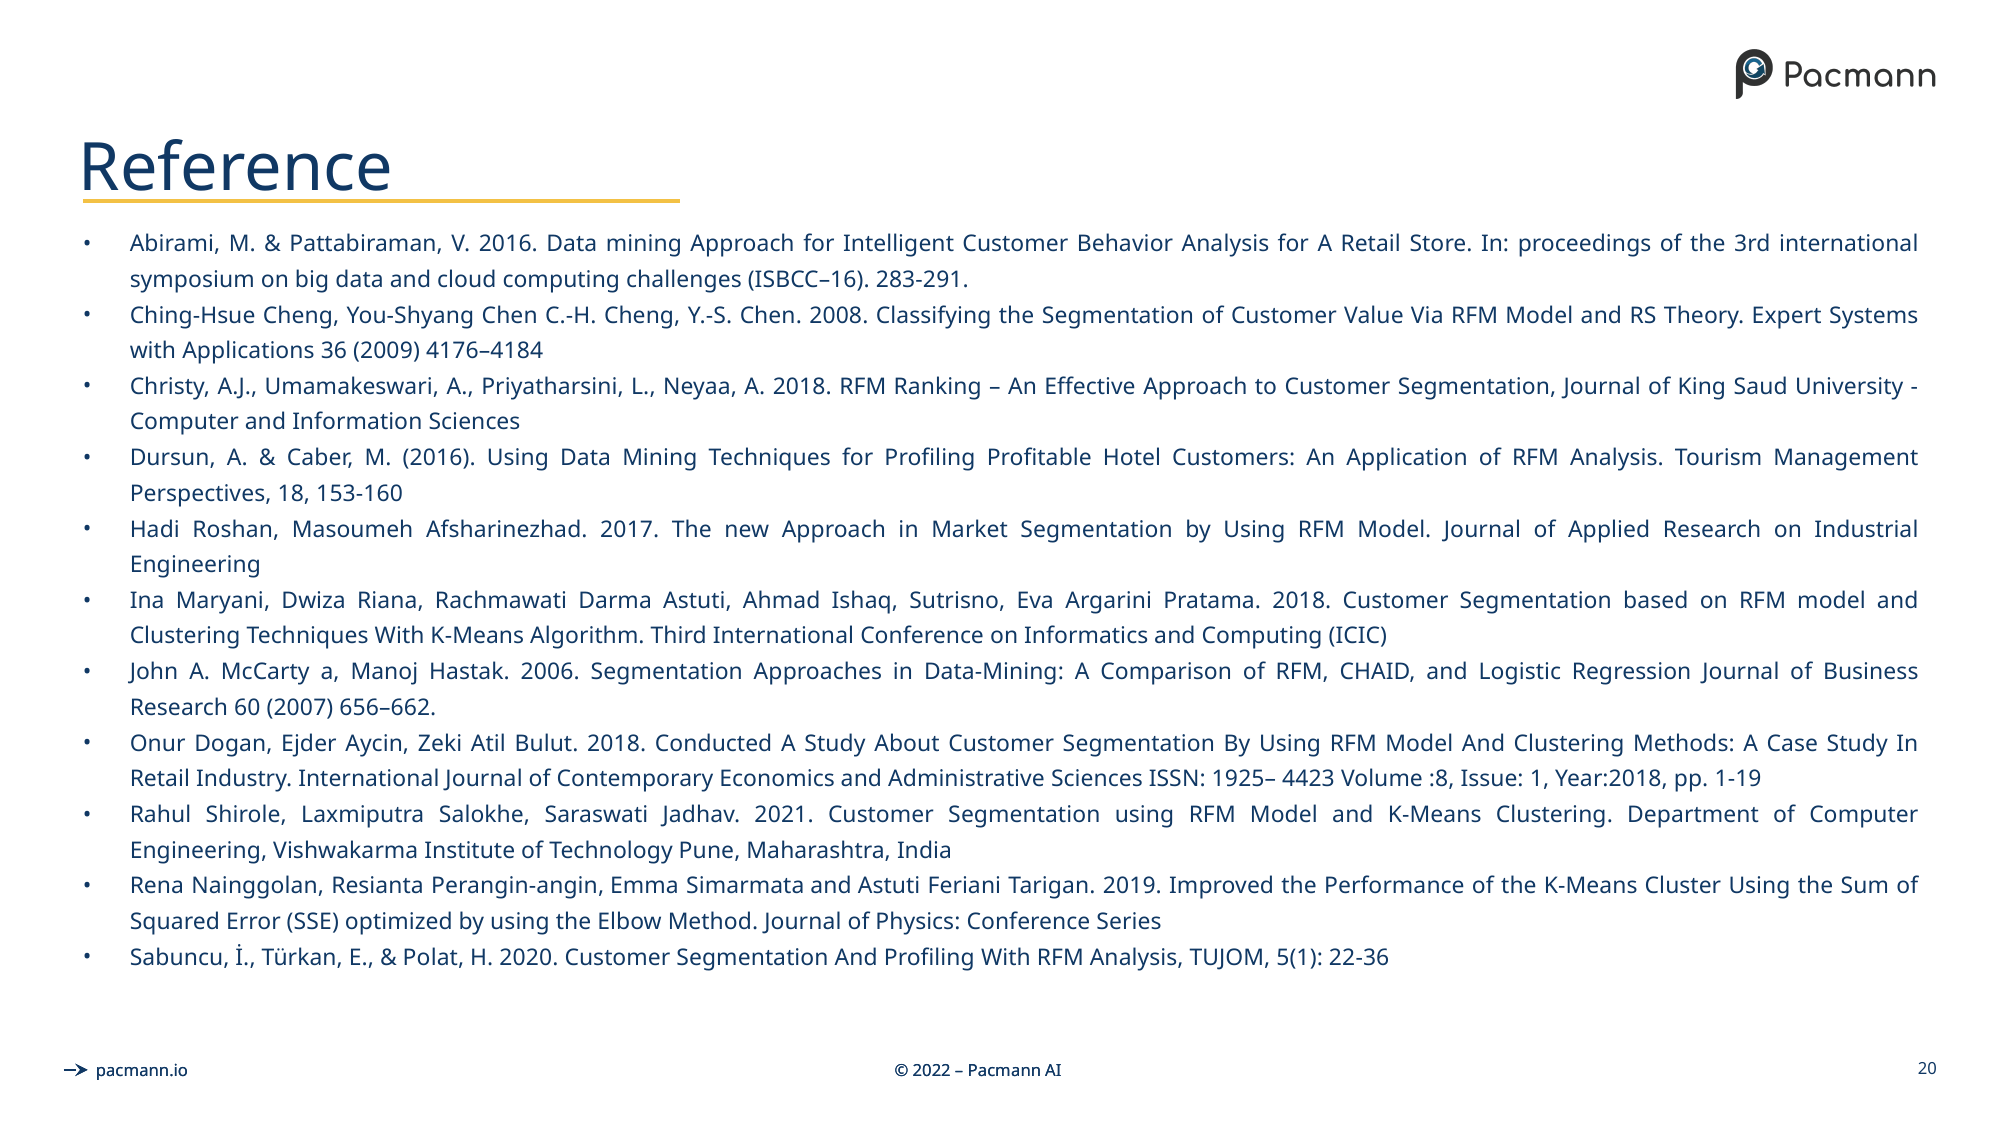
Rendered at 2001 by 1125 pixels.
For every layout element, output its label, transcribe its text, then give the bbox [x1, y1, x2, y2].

picture [1707, 36, 1966, 112]
text_box Abirami, M. & Pattabiraman, V. 2016. Data mining Approach for Intelligent Customer Behavior Analysis for A Retail Store. In: proceedings of the 3rd international symposium on big data and cloud computing challenges (ISBCC–16). 283-291. Ching-Hsue Cheng, You-Shyang Chen C.-H. Cheng, Y.-S. Chen. 2008. Classifying the Segmentation of Customer Value Via RFM Model and RS Theory. Expert Systems with Applications 36 (2009) 4176–4184 Christy, A.J., Umamakeswari, A., Priyatharsini, L., Neyaa, A. 2018. RFM Ranking – An Effective Approach to Customer Segmentation, Journal of King Saud University - Computer and Information Sciences Dursun, A. & Caber, M. (2016). Using Data Mining Techniques for Profiling Profitable Hotel Customers: An Application of RFM Analysis. Tourism Management Perspectives, 18, 153-160 Hadi Roshan, Masoumeh Afsharinezhad. 2017. The new Approach in Market Segmentation by Using RFM Model. Journal of Applied Research on Industrial Engineering Ina Maryani, Dwiza Riana, Rachmawati Darma Astuti, Ahmad Ishaq, Sutrisno, Eva Argarini Pratama. 2018. Customer Segmentation based on RFM model and Clustering Techniques With K-Means Algorithm. Third International Conference on Informatics and Computing (ICIC) John A. McCarty a, Manoj Hastak. 2006. Segmentation Approaches in Data-Mining: A Comparison of RFM, CHAID, and Logistic Regression Journal of Business Research 60 (2007) 656–662. Onur Dogan, Ejder Aycin, Zeki Atil Bulut. 2018. Conducted A Study About Customer Segmentation By Using RFM Model And Clustering Methods: A Case Study In Retail Industry. International Journal of Contemporary Economics and Administrative Sciences ISSN: 1925– 4423 Volume :8, Issue: 1, Year:2018, pp. 1-19 Rahul Shirole, Laxmiputra Salokhe, Saraswati Jadhav. 2021. Customer Segmentation using RFM Model and K-Means Clustering. Department of Computer Engineering, Vishwakarma Institute of Technology Pune, Maharashtra, India Rena Nainggolan, Resianta Perangin-angin, Emma Simarmata and Astuti Feriani Tarigan. 2019. Improved the Performance of the K-Means Cluster Using the Sum of Squared Error (SSE) optimized by using the Elbow Method. Journal of Physics: Conference Series Sabuncu, İ., Türkan, E., & Polat, H. 2020. Customer Segmentation And Profiling With RFM Analysis, TUJOM, 5(1): 22-36 [67, 213, 1937, 1026]
title Reference [63, 59, 1952, 278]
